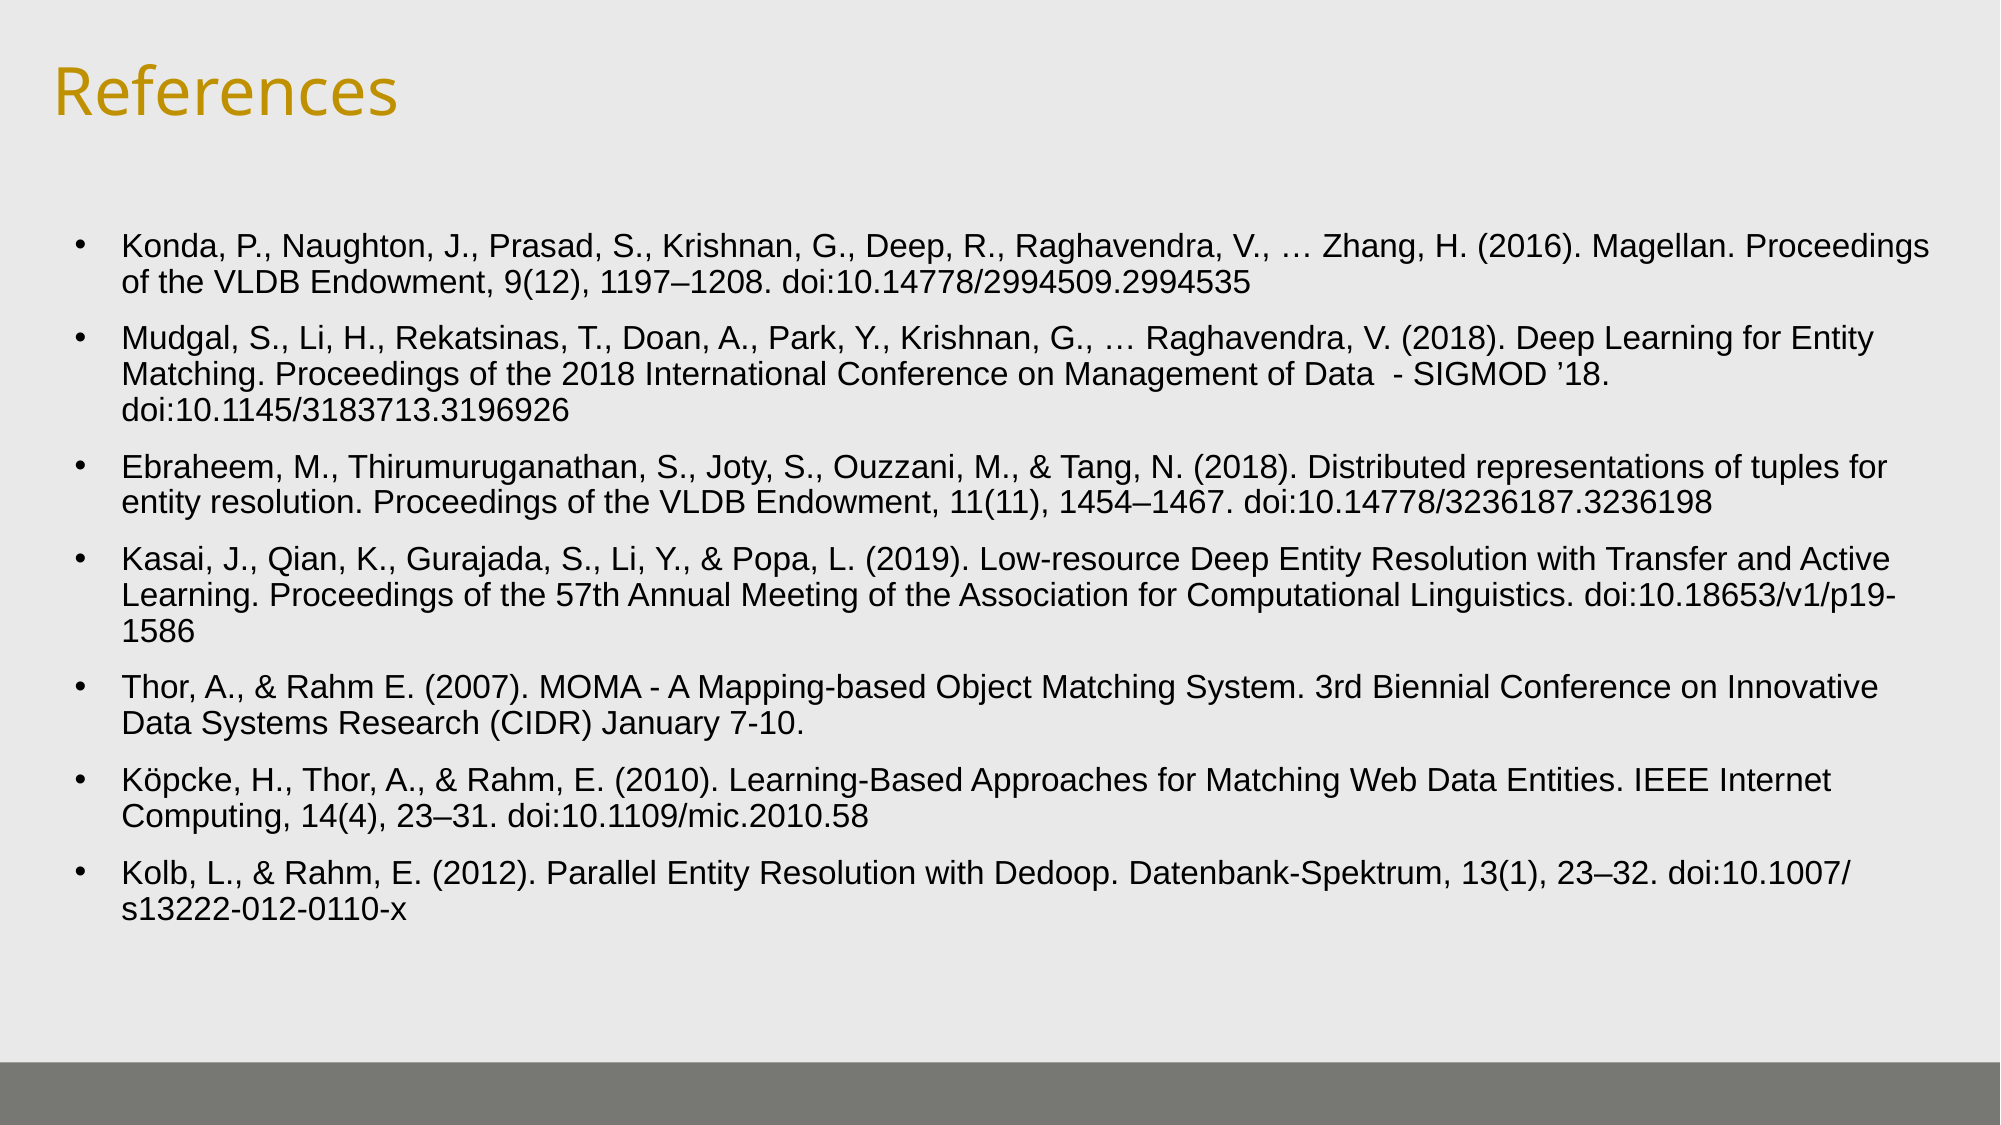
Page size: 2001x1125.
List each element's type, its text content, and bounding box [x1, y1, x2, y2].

list Konda, P., Naughton, J., Prasad, S., Krishnan, G., Deep, R., Raghavendra, V., … Zhang, H. (2016). Magellan. Proceedings of the VLDB Endowment, 9(12), 1197–1208. doi:10.14778/2994509.2994535 Mudgal, S., Li, H., Rekatsinas, T., Doan, A., Park, Y., Krishnan, G., … Raghavendra, V. (2018). Deep Learning for Entity Matching. Proceedings of the 2018 International Conference on Management of Data - SIGMOD ’18. doi:10.1145/3183713.3196926 Ebraheem, M., Thirumuruganathan, S., Joty, S., Ouzzani, M., & Tang, N. (2018). Distributed representations of tuples for entity resolution. Proceedings of the VLDB Endowment, 11(11), 1454–1467. doi:10.14778/3236187.3236198 Kasai, J., Qian, K., Gurajada, S., Li, Y., & Popa, L. (2019). Low-resource Deep Entity Resolution with Transfer and Active Learning. Proceedings of the 57th Annual Meeting of the Association for Computational Linguistics. doi:10.18653/v1/p19-1586 Thor, A., & Rahm E. (2007). MOMA - A Mapping-based Object Matching System. 3rd Biennial Conference on Innovative Data Systems Research (CIDR) January 7-10. Köpcke, H., Thor, A., & Rahm, E. (2010). Learning-Based Approaches for Matching Web Data Entities. IEEE Internet Computing, 14(4), 23–31. doi:10.1109/mic.2010.58 Kolb, L., & Rahm, E. (2012). Parallel Entity Resolution with Dedoop. Datenbank-Spektrum, 13(1), 23–32. doi:10.1007/s13222-012-0110-x [59, 221, 1960, 1005]
title References [37, 30, 1960, 158]
